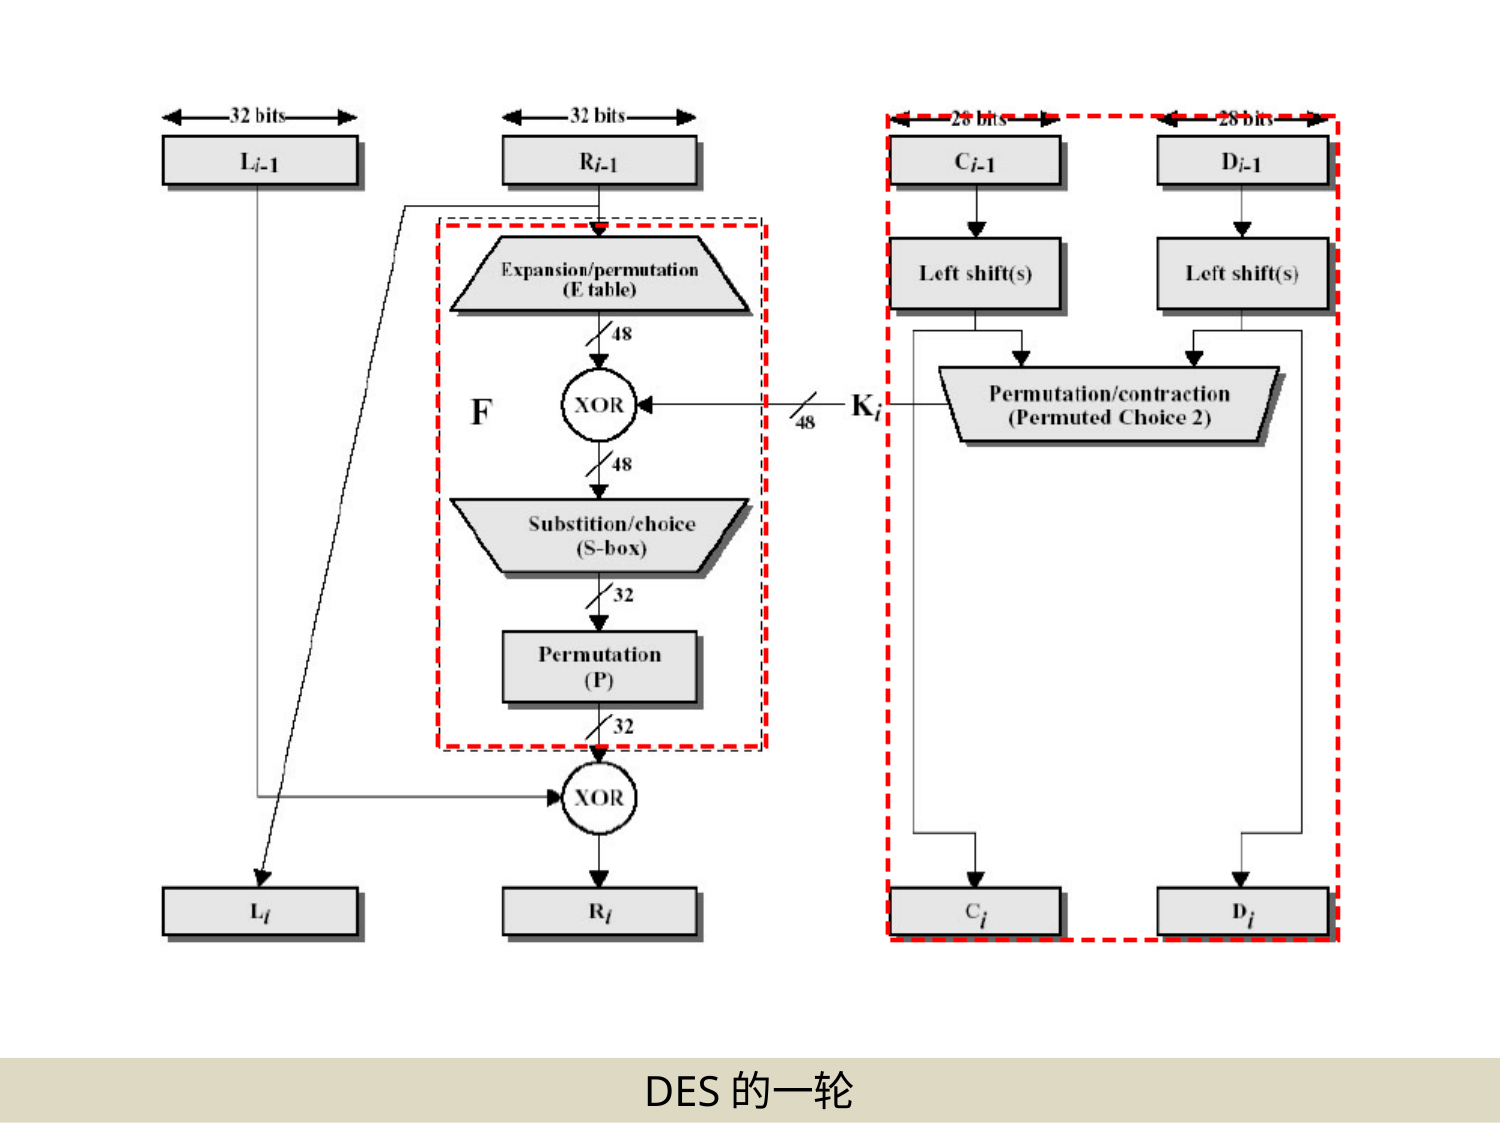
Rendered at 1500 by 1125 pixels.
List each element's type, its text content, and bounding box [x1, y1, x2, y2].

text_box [149, 105, 1351, 953]
text_box DES的一轮 [0, 1057, 1500, 1123]
